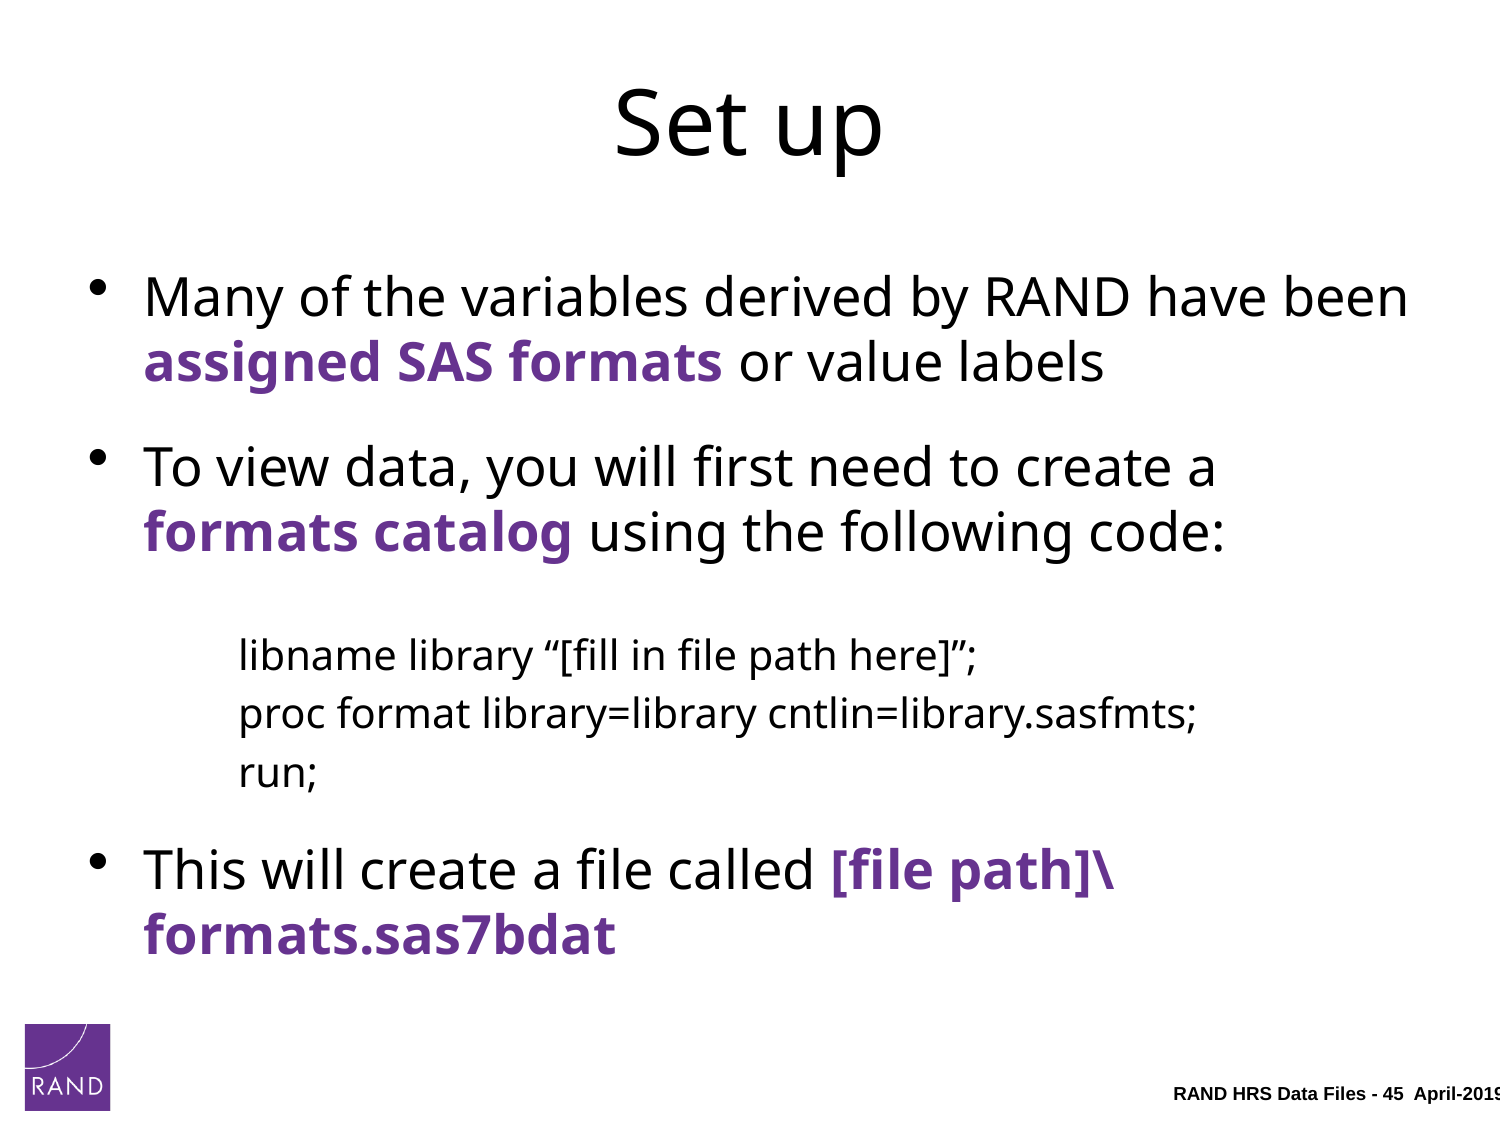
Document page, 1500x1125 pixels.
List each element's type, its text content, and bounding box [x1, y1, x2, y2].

list Many of the variables derived by RAND have been assigned SAS formats or value labels To view data, you will first need to create a formats catalog using the following code: libname library “[fill in file path here]”; proc format library=library cntlin=library.sasfmts; run; This will create a file called [file path]\formats.sas7bdat [87, 262, 1425, 928]
title Set up [0, 63, 1500, 164]
picture [24, 1024, 113, 1111]
